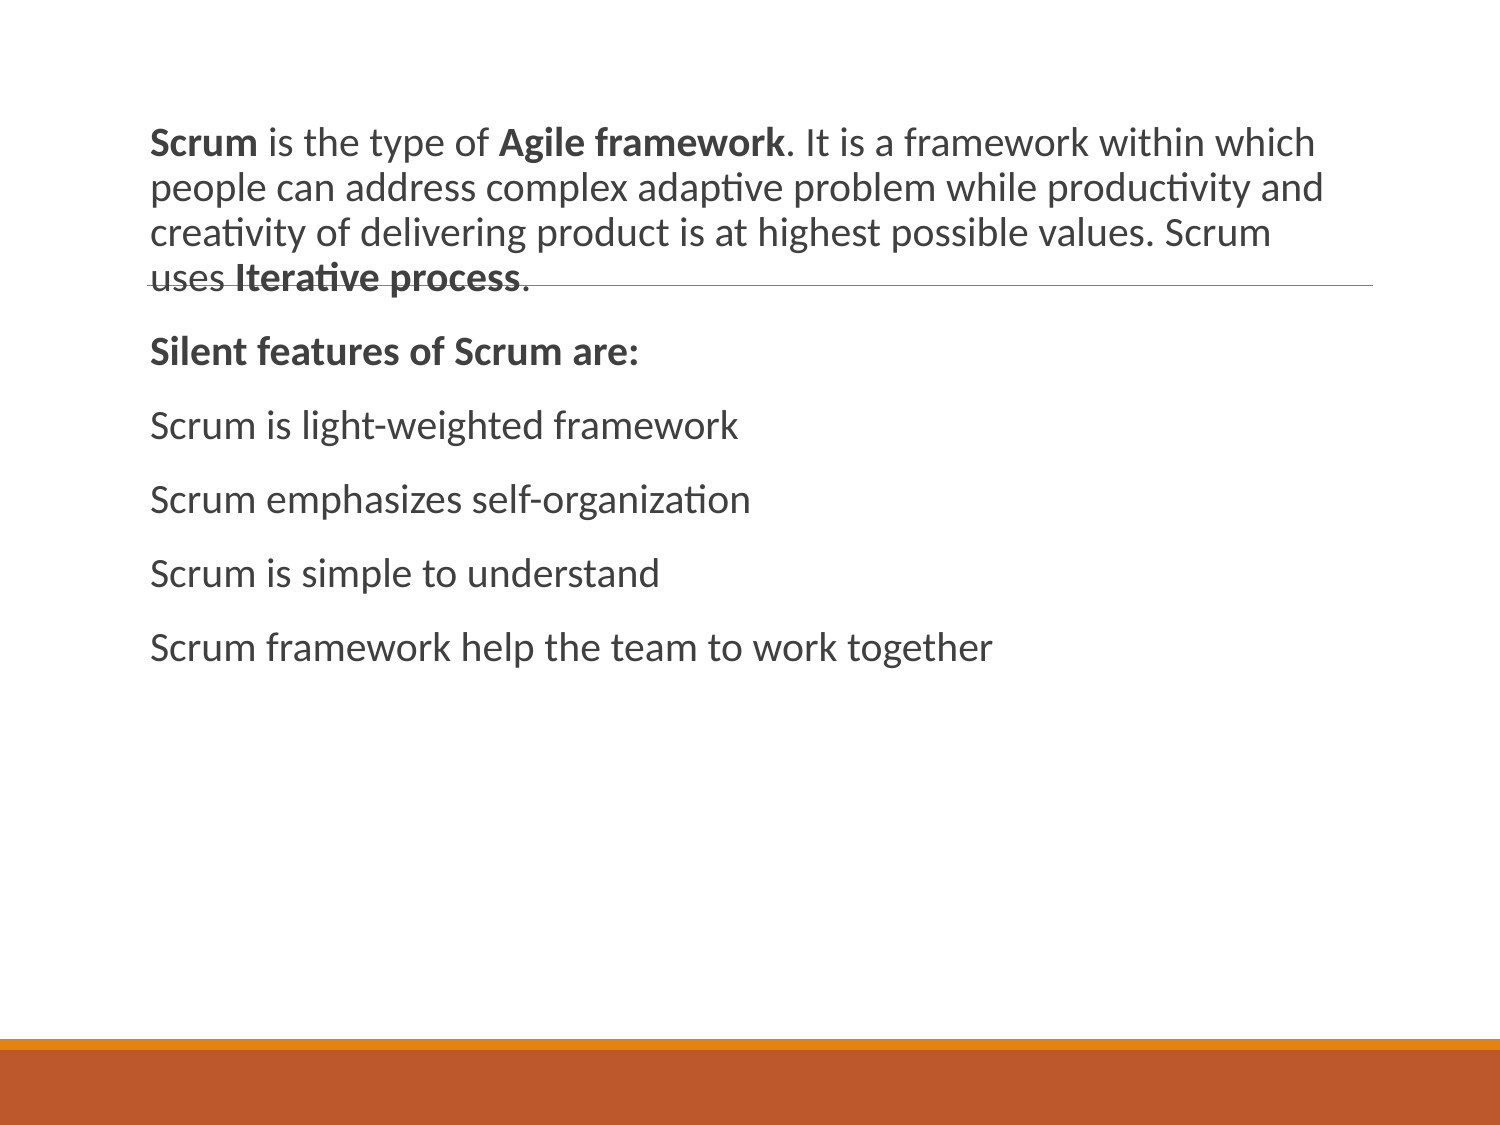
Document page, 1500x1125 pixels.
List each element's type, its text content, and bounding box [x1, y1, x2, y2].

list Scrum is the type of Agile framework. It is a framework within which people can address complex adaptive problem while productivity and creativity of delivering product is at highest possible values. Scrum uses Iterative process. Silent features of Scrum are: Scrum is light-weighted framework Scrum emphasizes self-organization Scrum is simple to understand Scrum framework help the team to work together [135, 112, 1373, 963]
